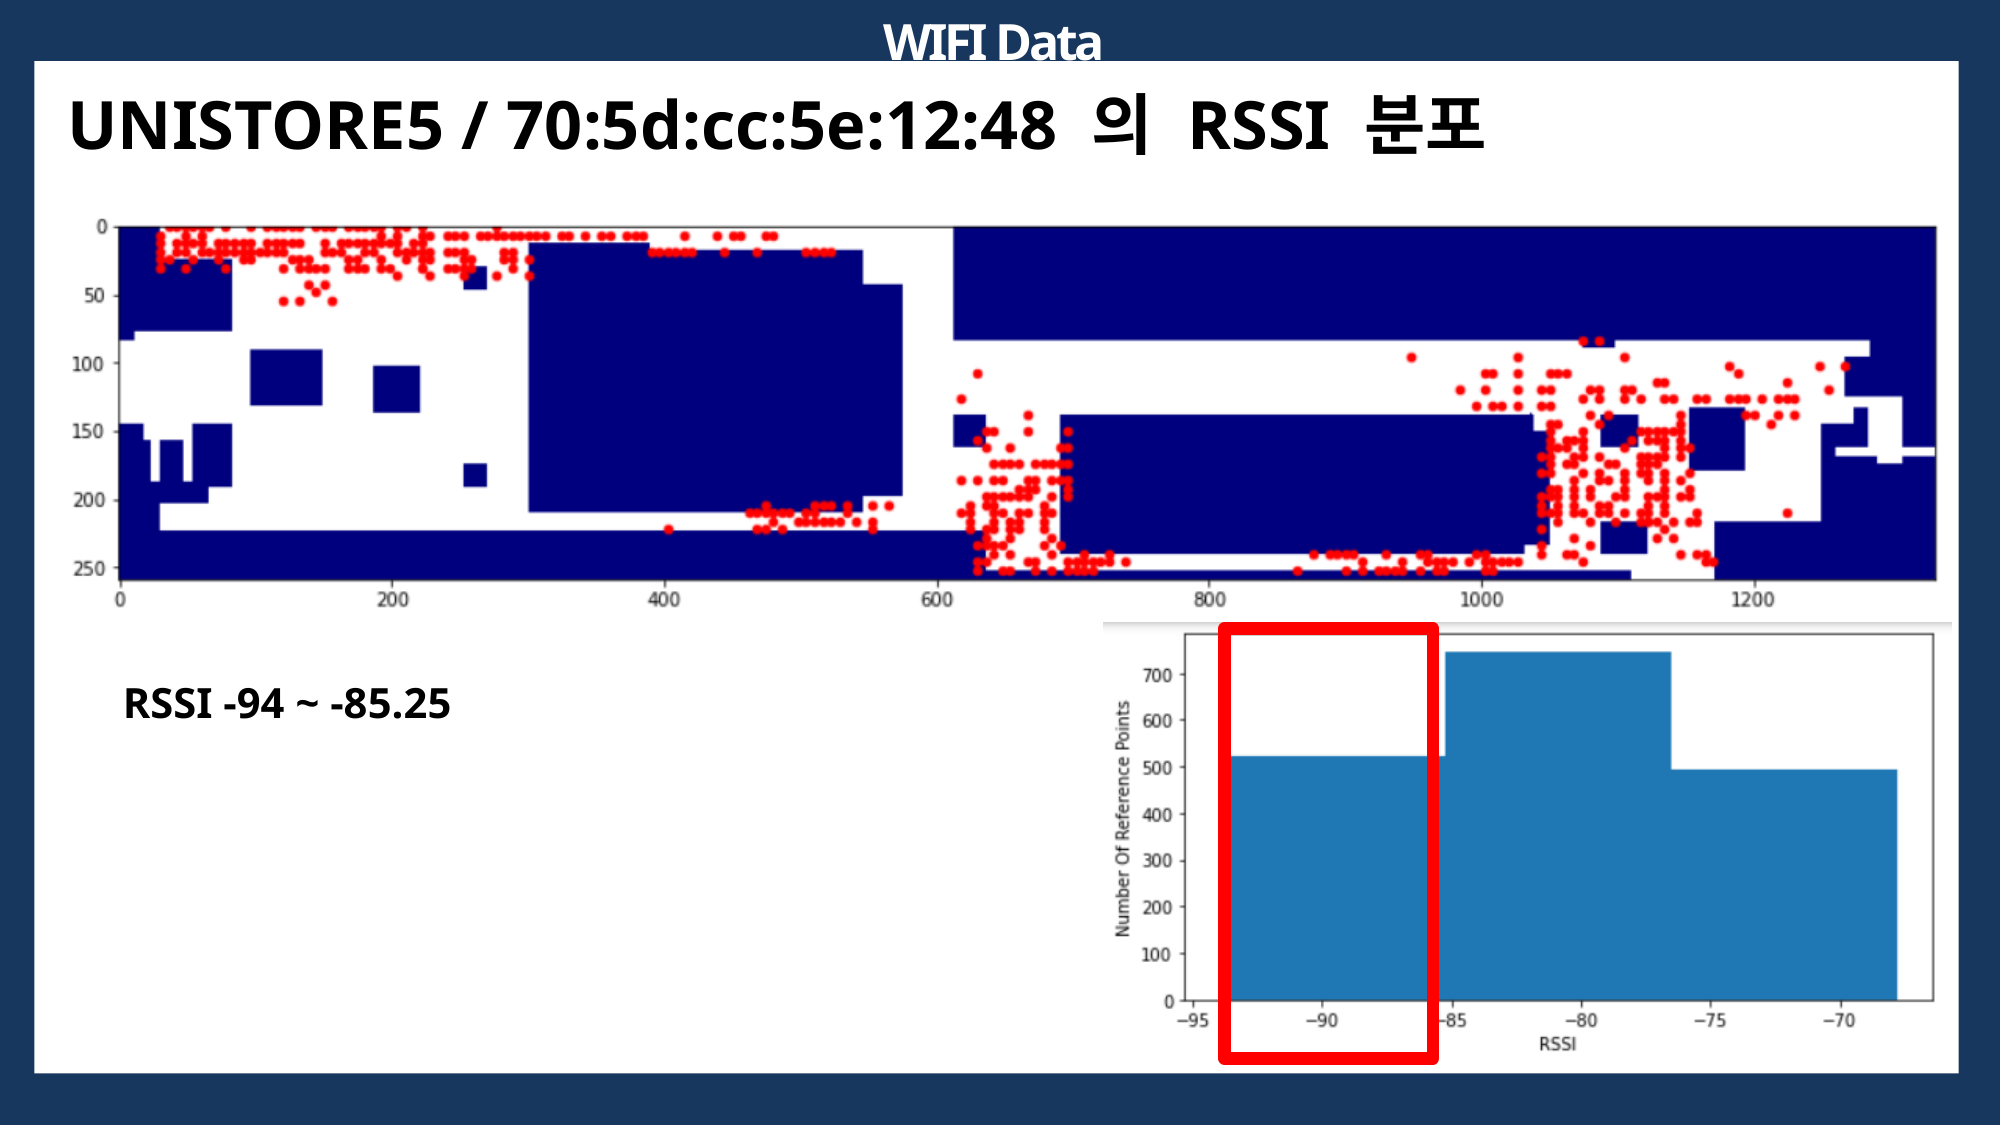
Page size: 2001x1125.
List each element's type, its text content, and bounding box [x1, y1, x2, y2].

text_box [32, 59, 1961, 1075]
text_box UNISTORE5 / 70:5d:cc:5e:12:48 의 RSSI 분포 [52, 76, 1654, 171]
picture [61, 202, 1953, 1064]
text_box WIFI Data [645, 3, 1343, 76]
text_box RSSI -94 ~ -85.25 [108, 644, 872, 735]
